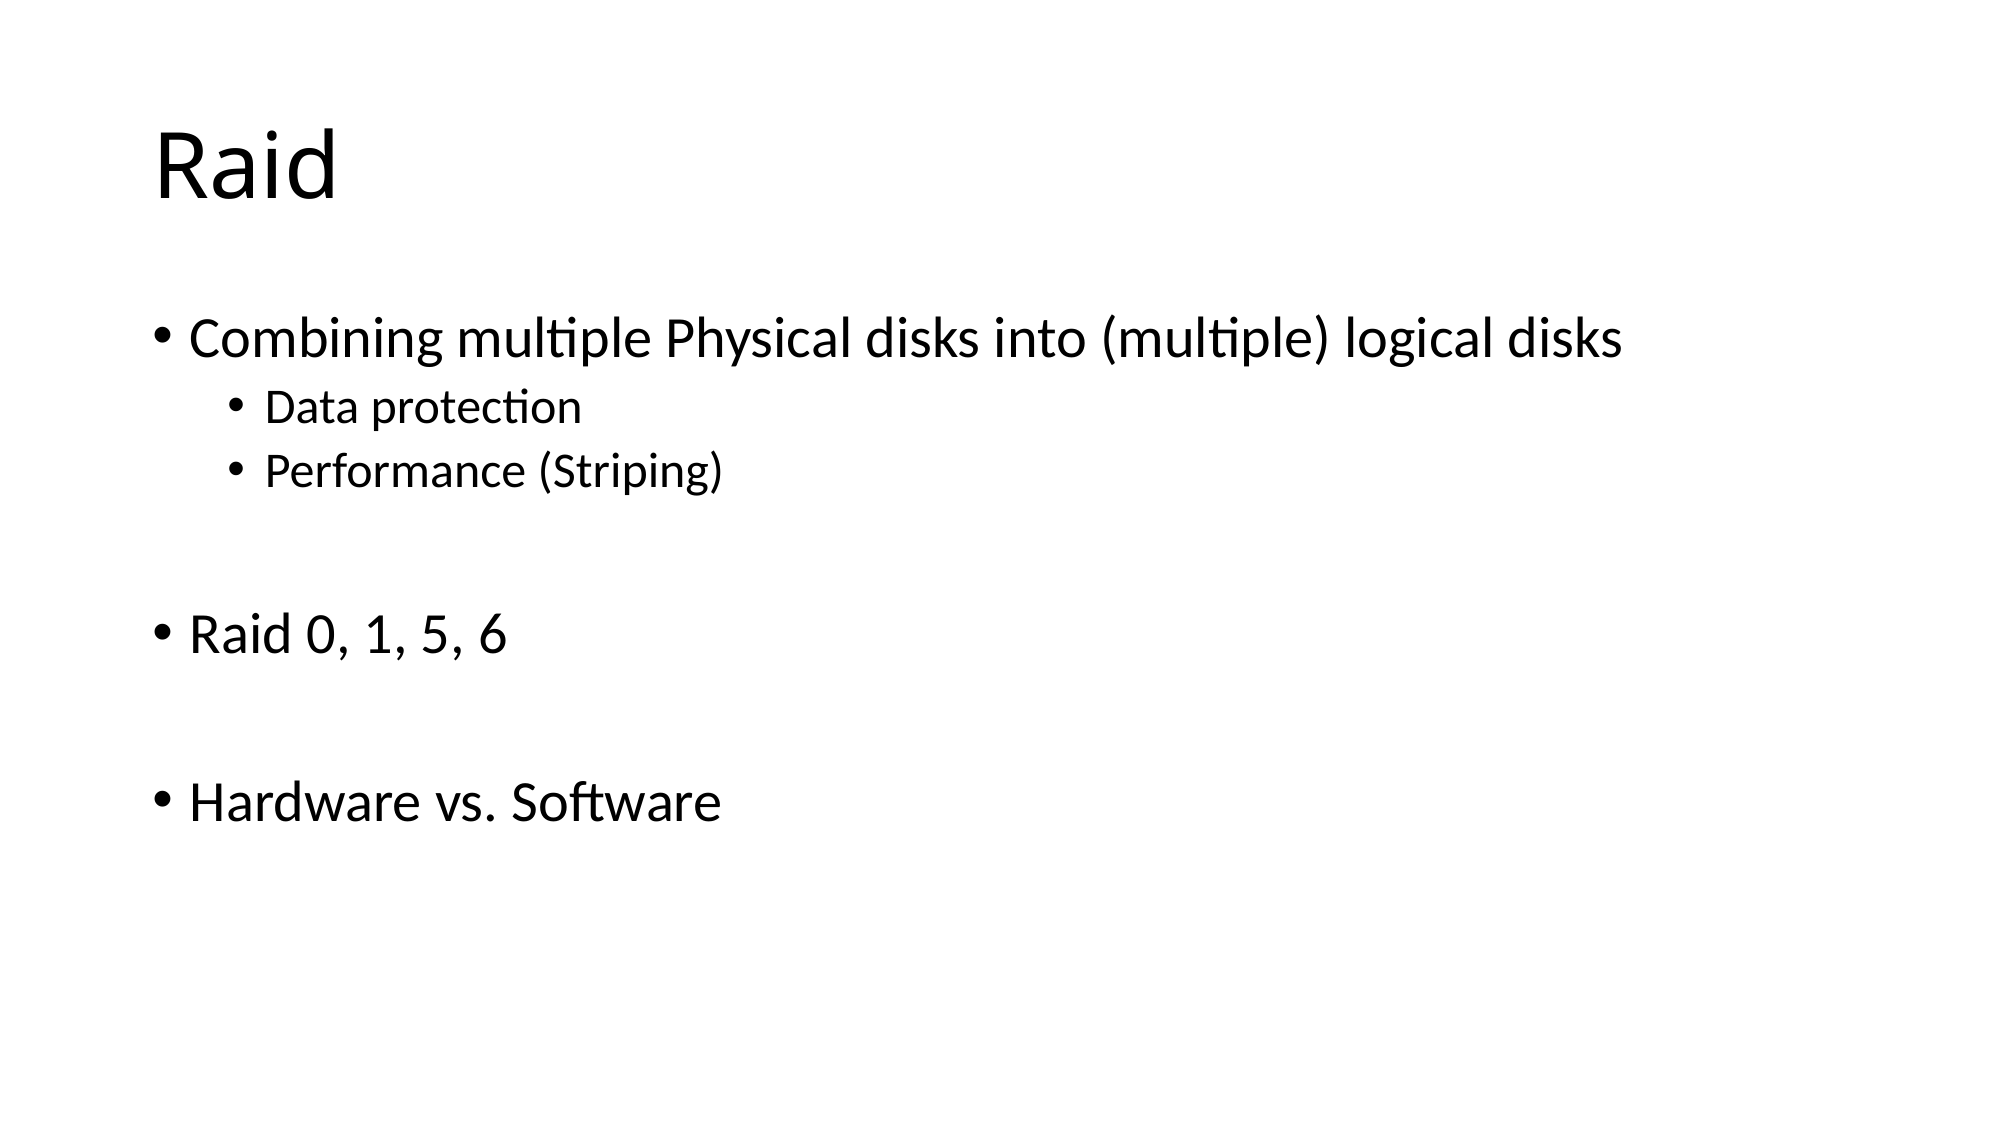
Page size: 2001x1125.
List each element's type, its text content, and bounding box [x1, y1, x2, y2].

title Raid [137, 59, 1863, 278]
list Combining multiple Physical disks into (multiple) logical disks Data protection Performance (Striping) Raid 0, 1, 5, 6 Hardware vs. Software [137, 299, 1863, 1014]
